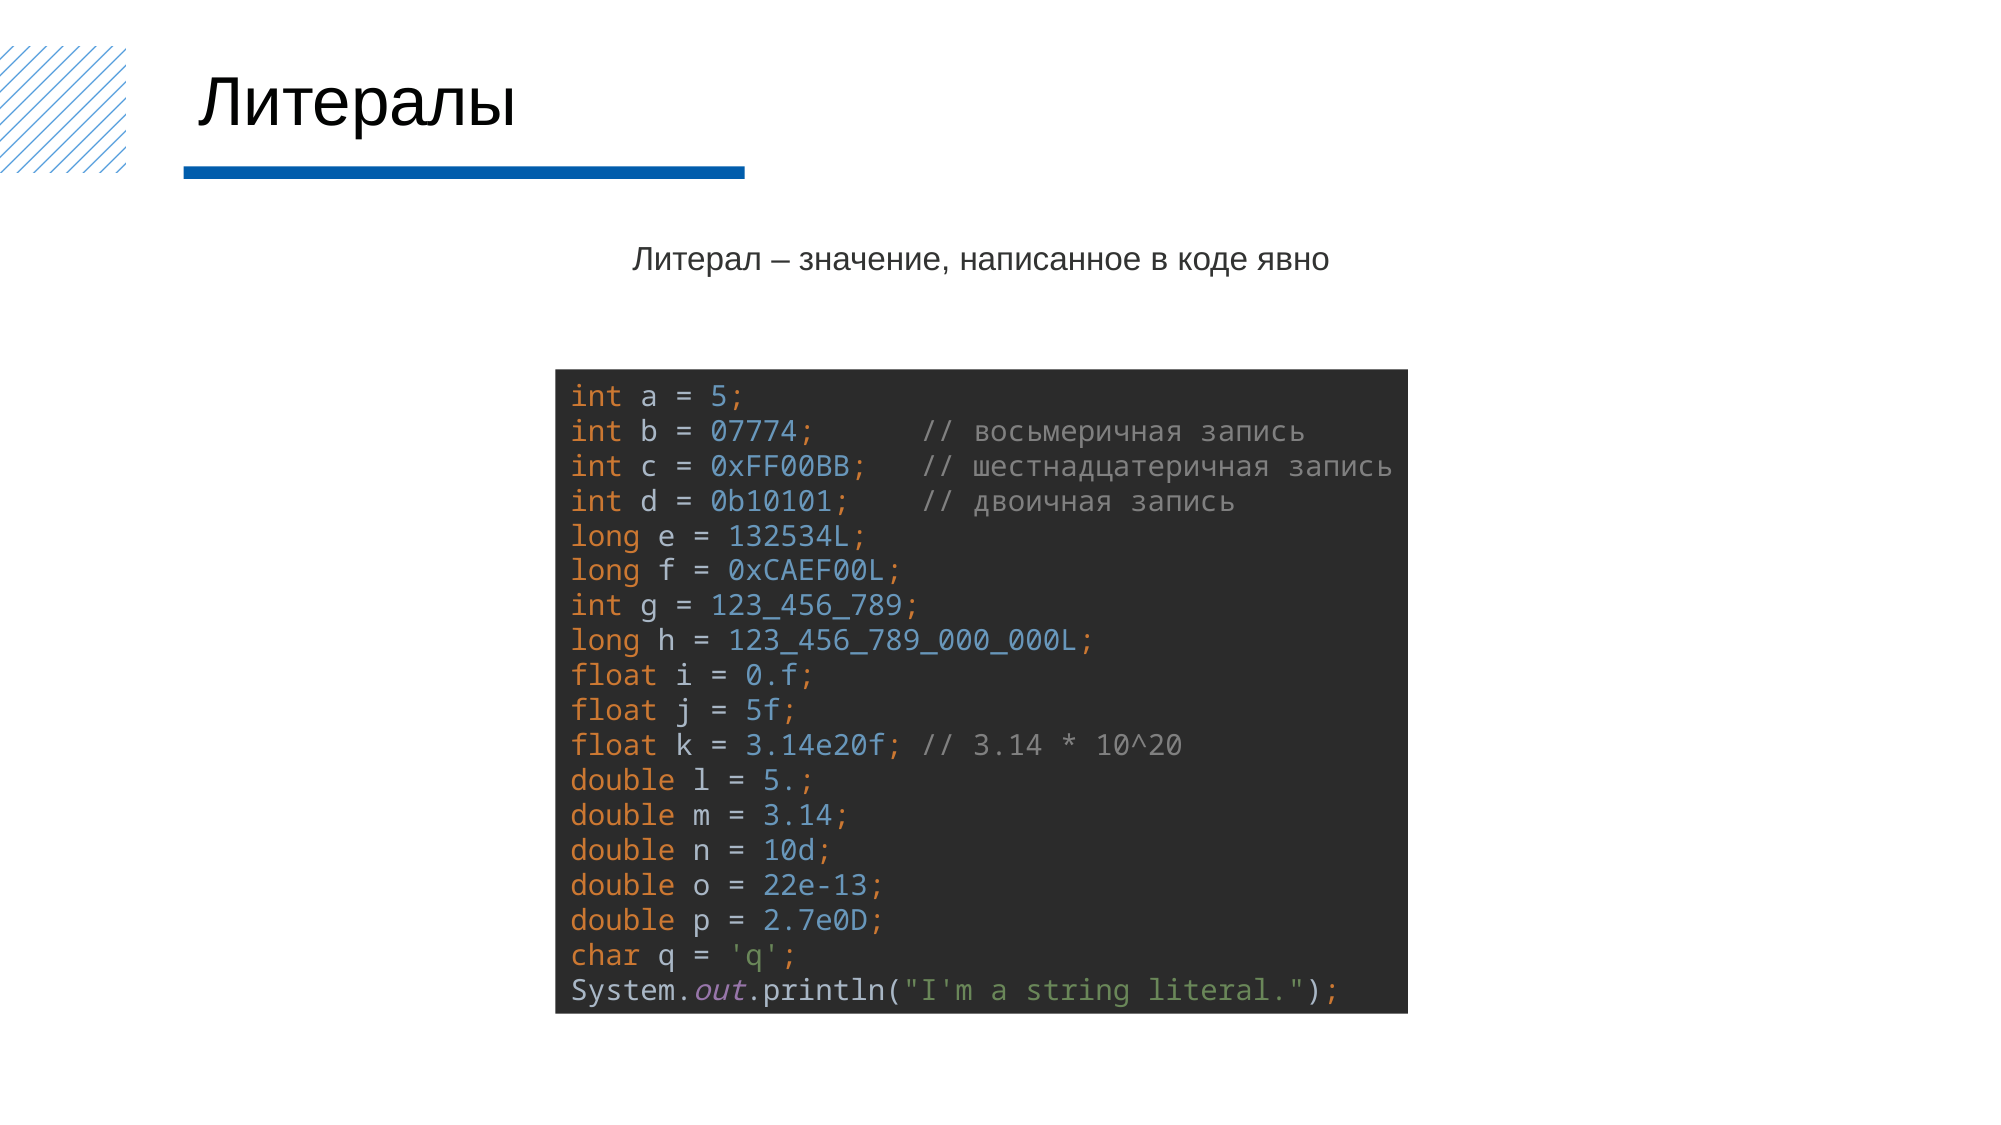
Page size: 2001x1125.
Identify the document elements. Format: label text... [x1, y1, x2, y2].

text_box int a = 5; int b = 07774; // восьмеричная запись int c = 0xFF00BB; // шестнадцатеричная запись int d = 0b10101; // двоичная запись long e = 132534L; long f = 0xCAEF00L; int g = 123_456_789; long h = 123_456_789_000_000L; float i = 0.f; float j = 5f; float k = 3.14e20f; // 3.14 * 10^20 double l = 5.; double m = 3.14; double n = 10d; double o = 22e-13; double p = 2.7e0D; char q = 'q'; System.out.println("I'm a string literal."); [555, 369, 1408, 1014]
picture [0, 46, 126, 173]
list Литералы [183, 58, 1780, 149]
text_box Литерал – значение, написанное в коде явно [183, 229, 1780, 285]
